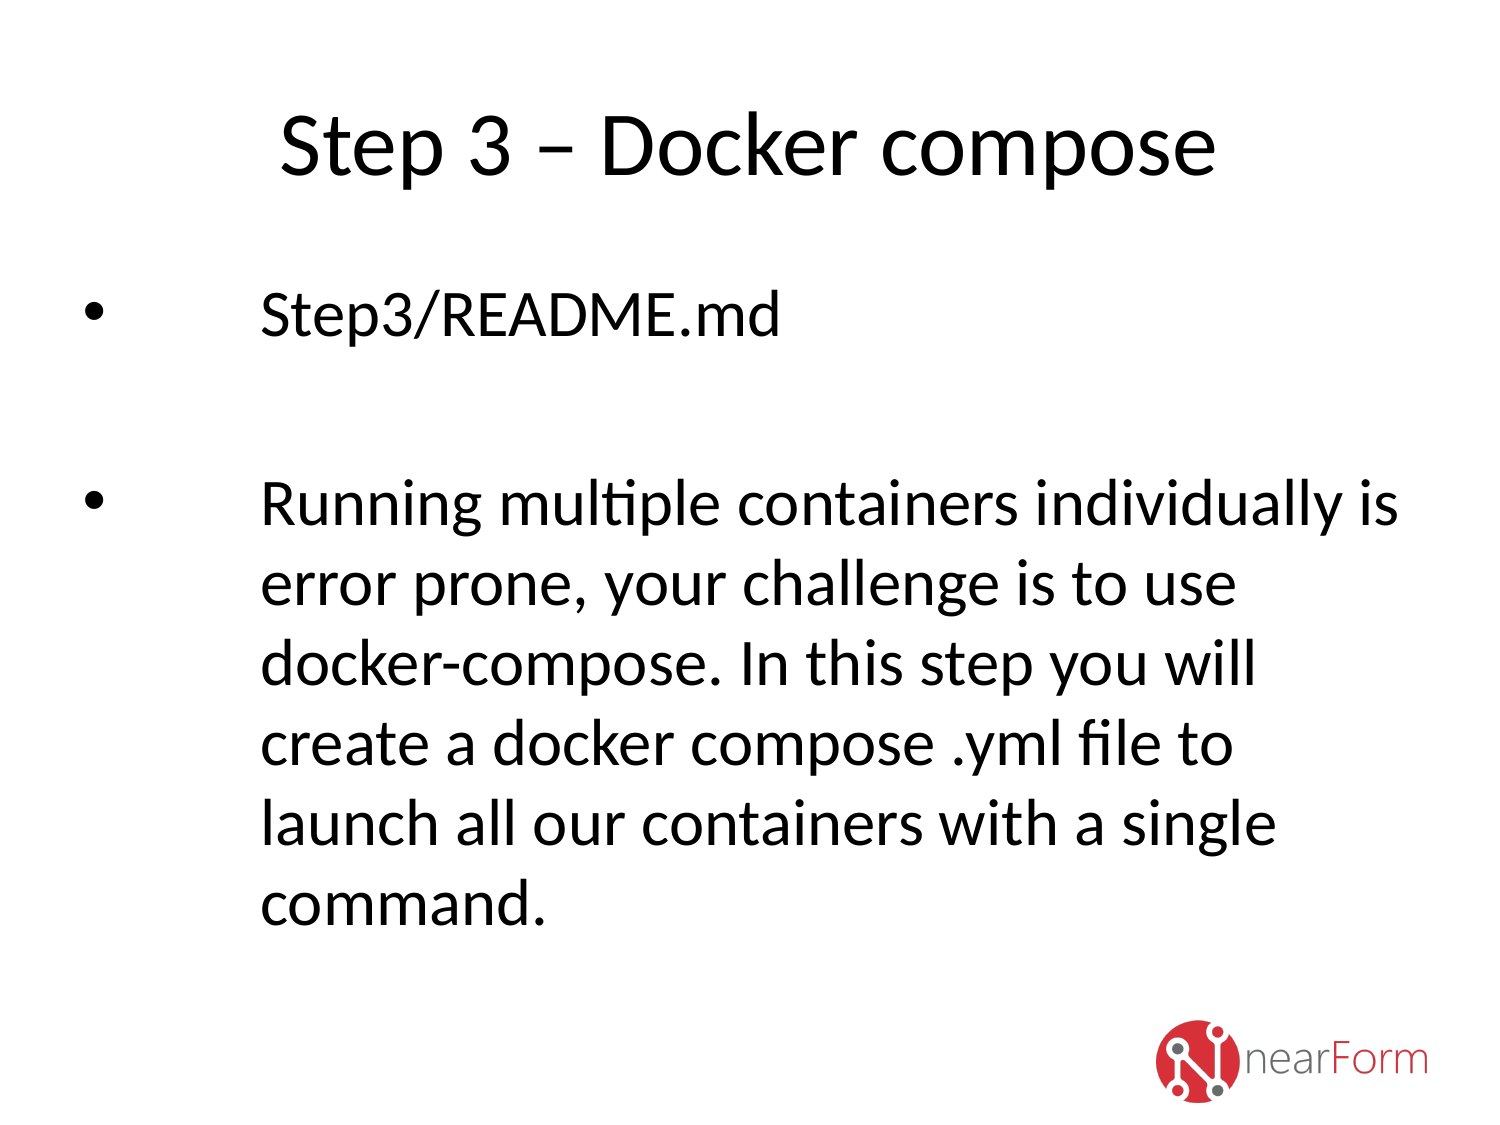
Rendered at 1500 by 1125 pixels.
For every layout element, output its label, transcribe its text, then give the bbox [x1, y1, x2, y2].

list Step3/README.md Running multiple containers individually is error prone, your challenge is to use docker-compose. In this step you will create a docker compose .yml file to launch all our containers with a single command. [74, 261, 1426, 1006]
title Step 3 – Docker compose [74, 44, 1426, 234]
picture [1156, 1020, 1427, 1103]
